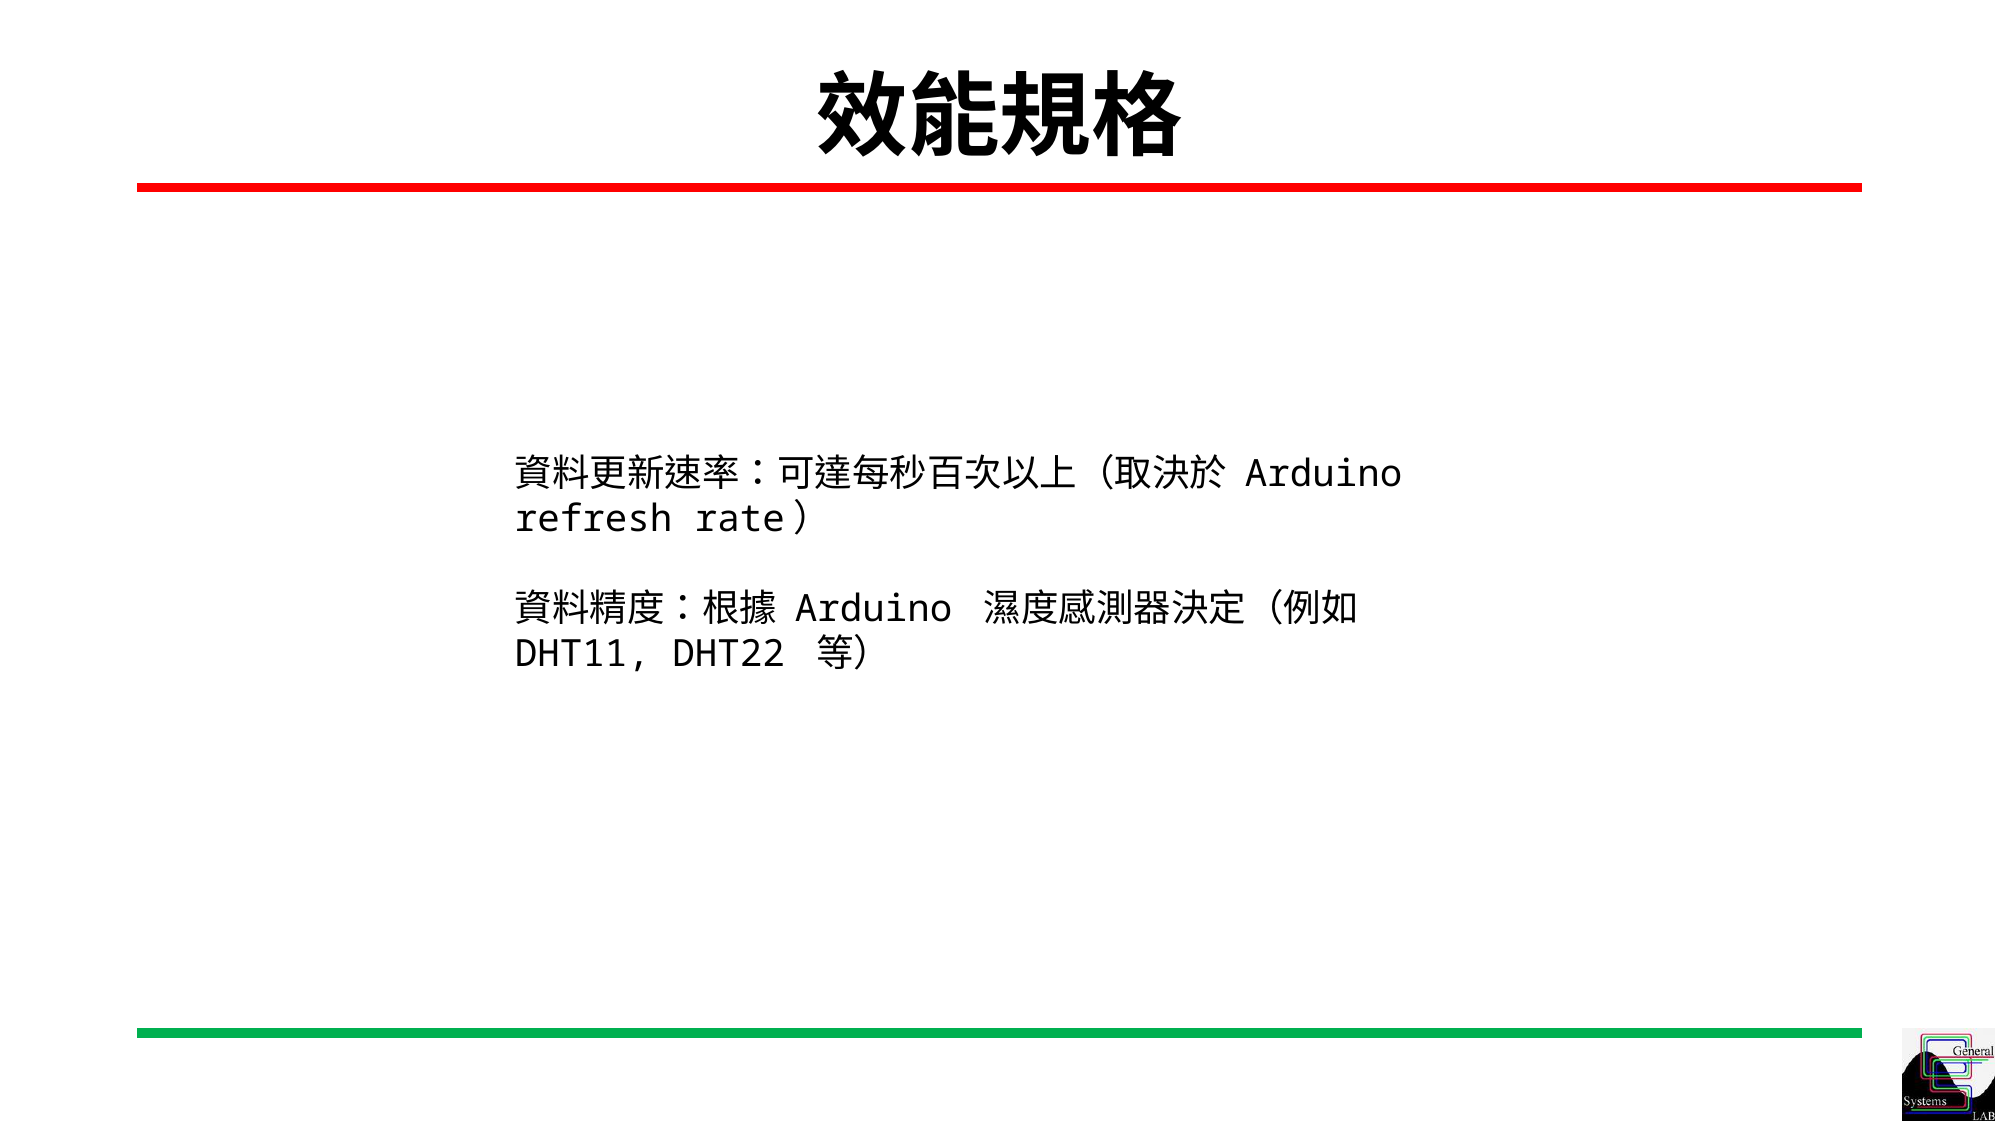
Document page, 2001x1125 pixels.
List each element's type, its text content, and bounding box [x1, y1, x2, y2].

title 效能規格 [137, 59, 1863, 178]
text_box 資料更新速率：可達每秒百次以上（取決於 Arduino refresh rate） 資料精度：根據 Arduino 濕度感測器決定（例如 DHT11, DHT22 等） [500, 441, 1500, 681]
text_box [137, 197, 1828, 1024]
picture [1902, 1028, 1995, 1121]
